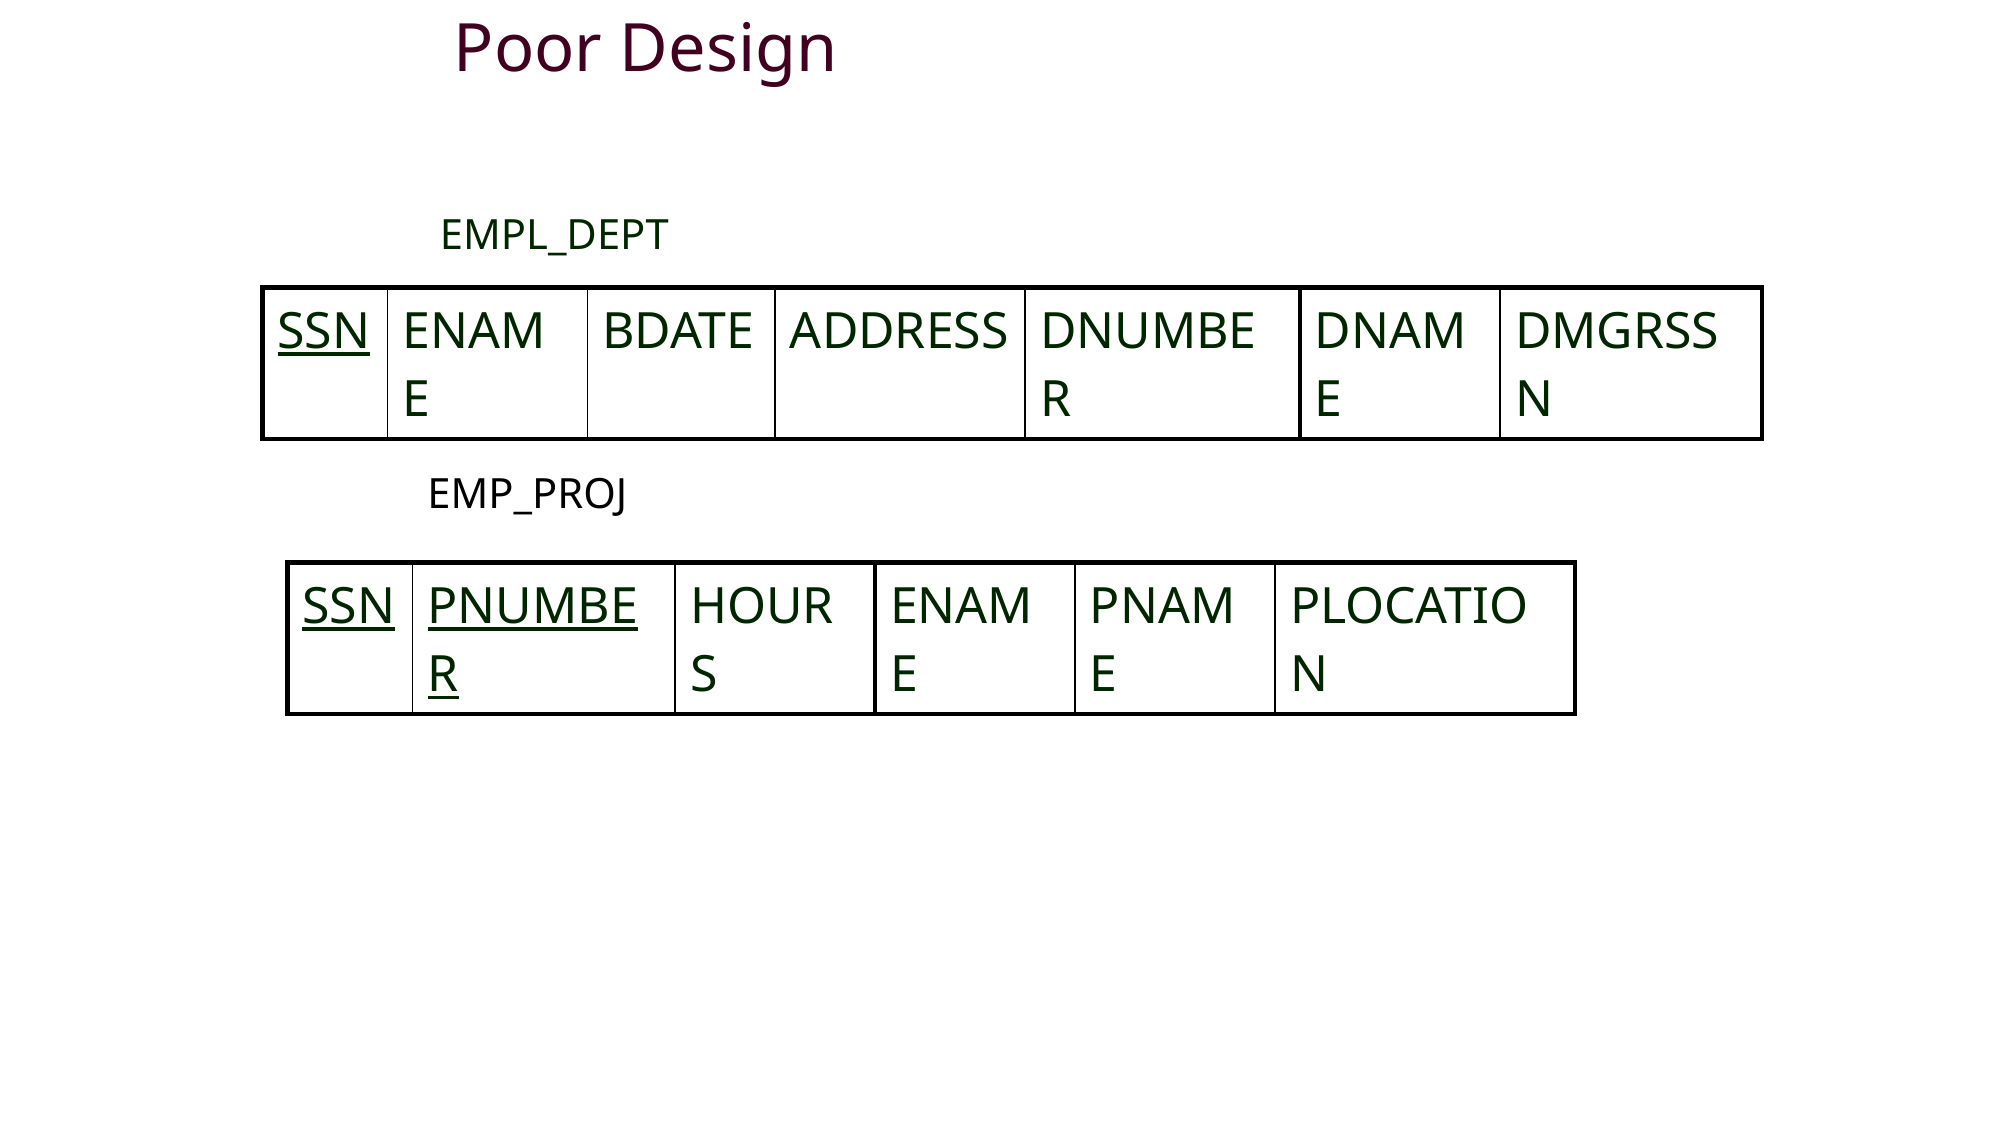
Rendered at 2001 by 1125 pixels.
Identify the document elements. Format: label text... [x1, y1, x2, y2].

table_header BDATE [588, 290, 774, 437]
table_header ADDRESS [776, 290, 1024, 437]
table_header DMGRSSN [1501, 290, 1760, 437]
table_header DNAME [1302, 290, 1499, 437]
table_header PLOCATION [1276, 565, 1573, 712]
table_header ENAME [877, 565, 1074, 712]
text_box EMP_PROJ [412, 459, 700, 525]
text_box EMPL_DEPT [424, 200, 813, 265]
table_header HOURS [676, 565, 873, 712]
table_header ENAME [388, 290, 587, 437]
table_header DNUMBER [1026, 290, 1298, 437]
table_header PNUMBER [413, 565, 674, 712]
table_header SSN [265, 290, 387, 437]
table_header SSN [290, 565, 412, 712]
title Poor Design [438, 0, 1150, 100]
table_header PNAME [1076, 565, 1274, 712]
